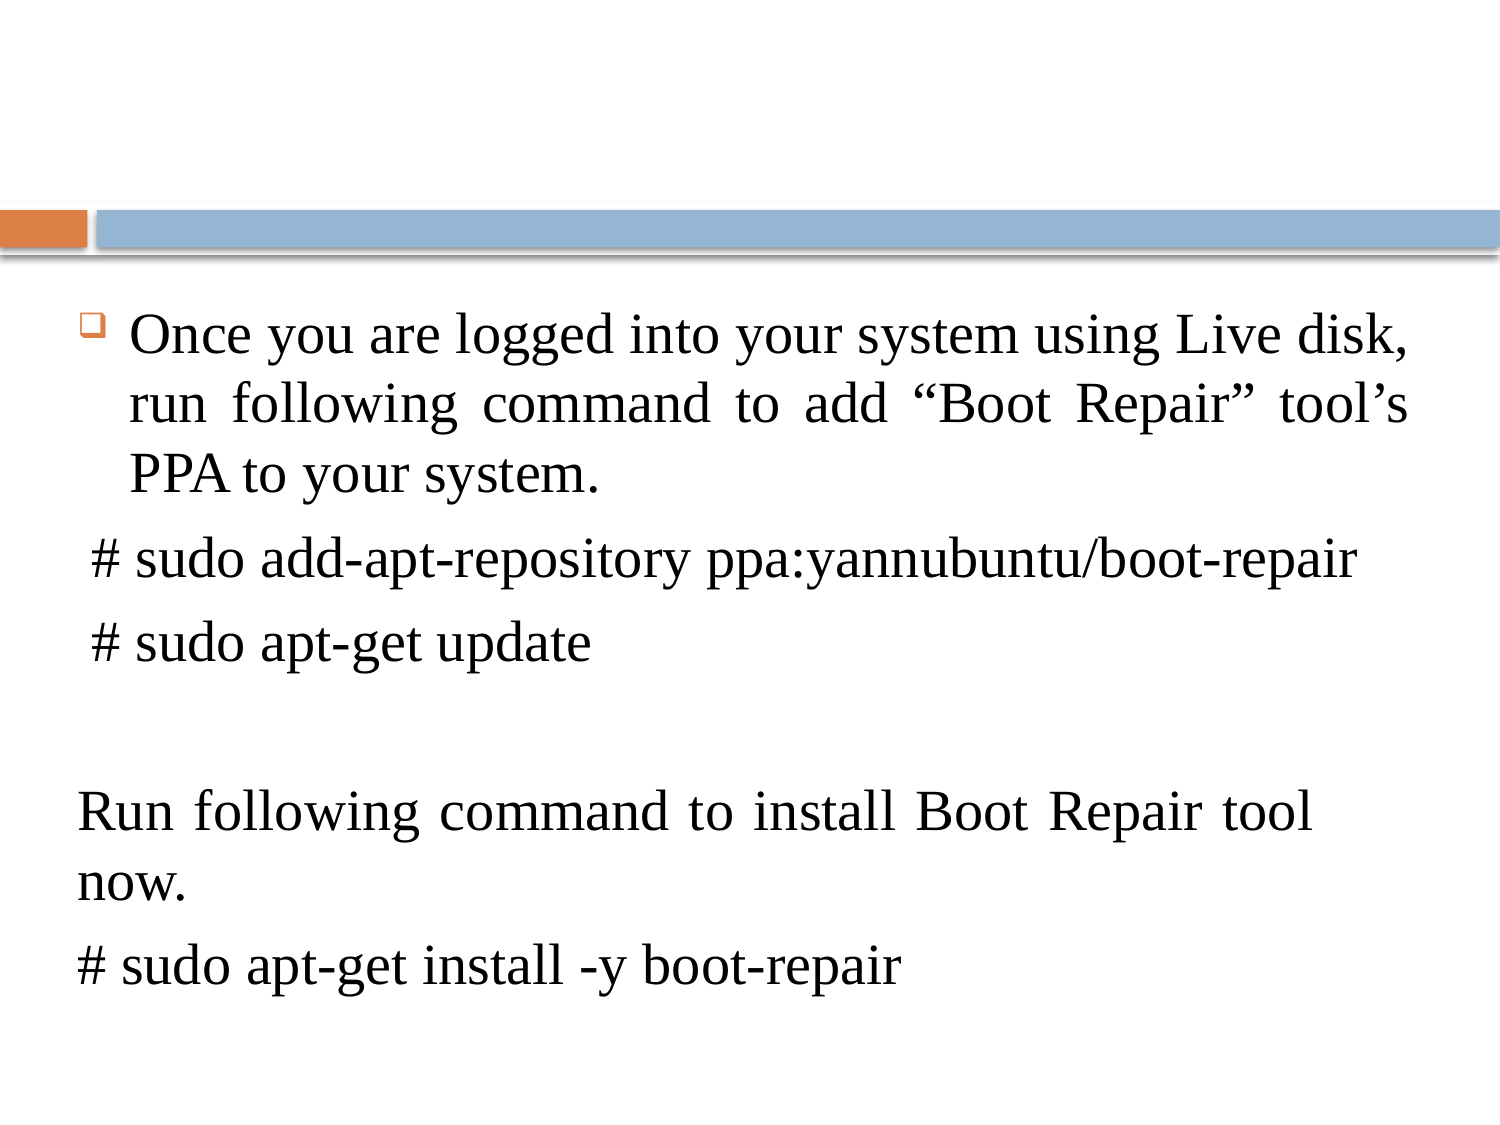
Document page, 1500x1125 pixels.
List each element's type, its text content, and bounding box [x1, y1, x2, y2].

list Once you are logged into your system using Live disk, run following command to add “Boot Repair” tool’s PPA to your system. # sudo add-apt-repository ppa:yannubuntu/boot-repair # sudo apt-get update Run following command to install Boot Repair tool now. # sudo apt-get install -y boot-repair [62, 287, 1425, 1025]
